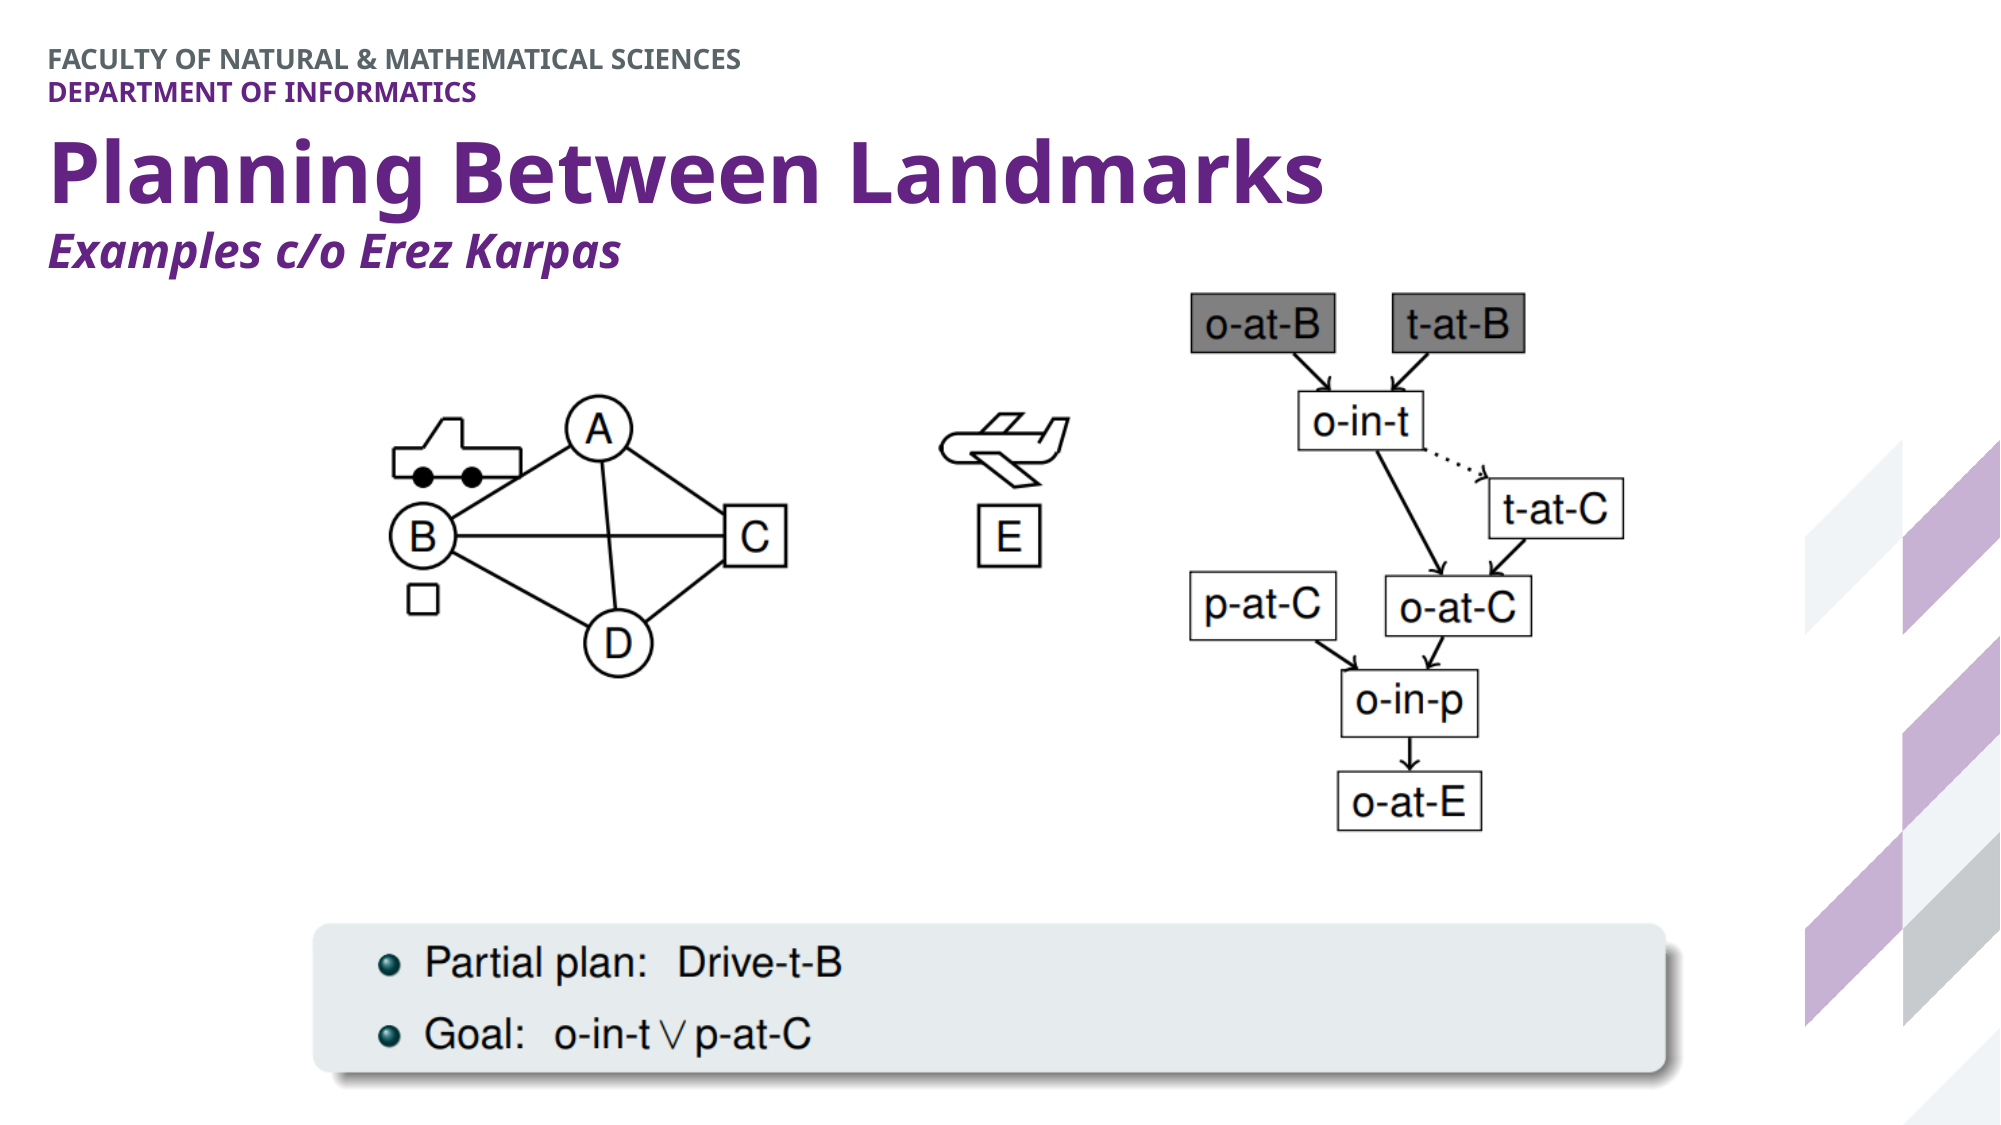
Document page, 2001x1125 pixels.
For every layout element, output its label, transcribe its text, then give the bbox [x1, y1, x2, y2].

picture [277, 278, 1712, 1101]
title Planning Between Landmarks Examples c/o Erez Karpas [47, 118, 1772, 280]
